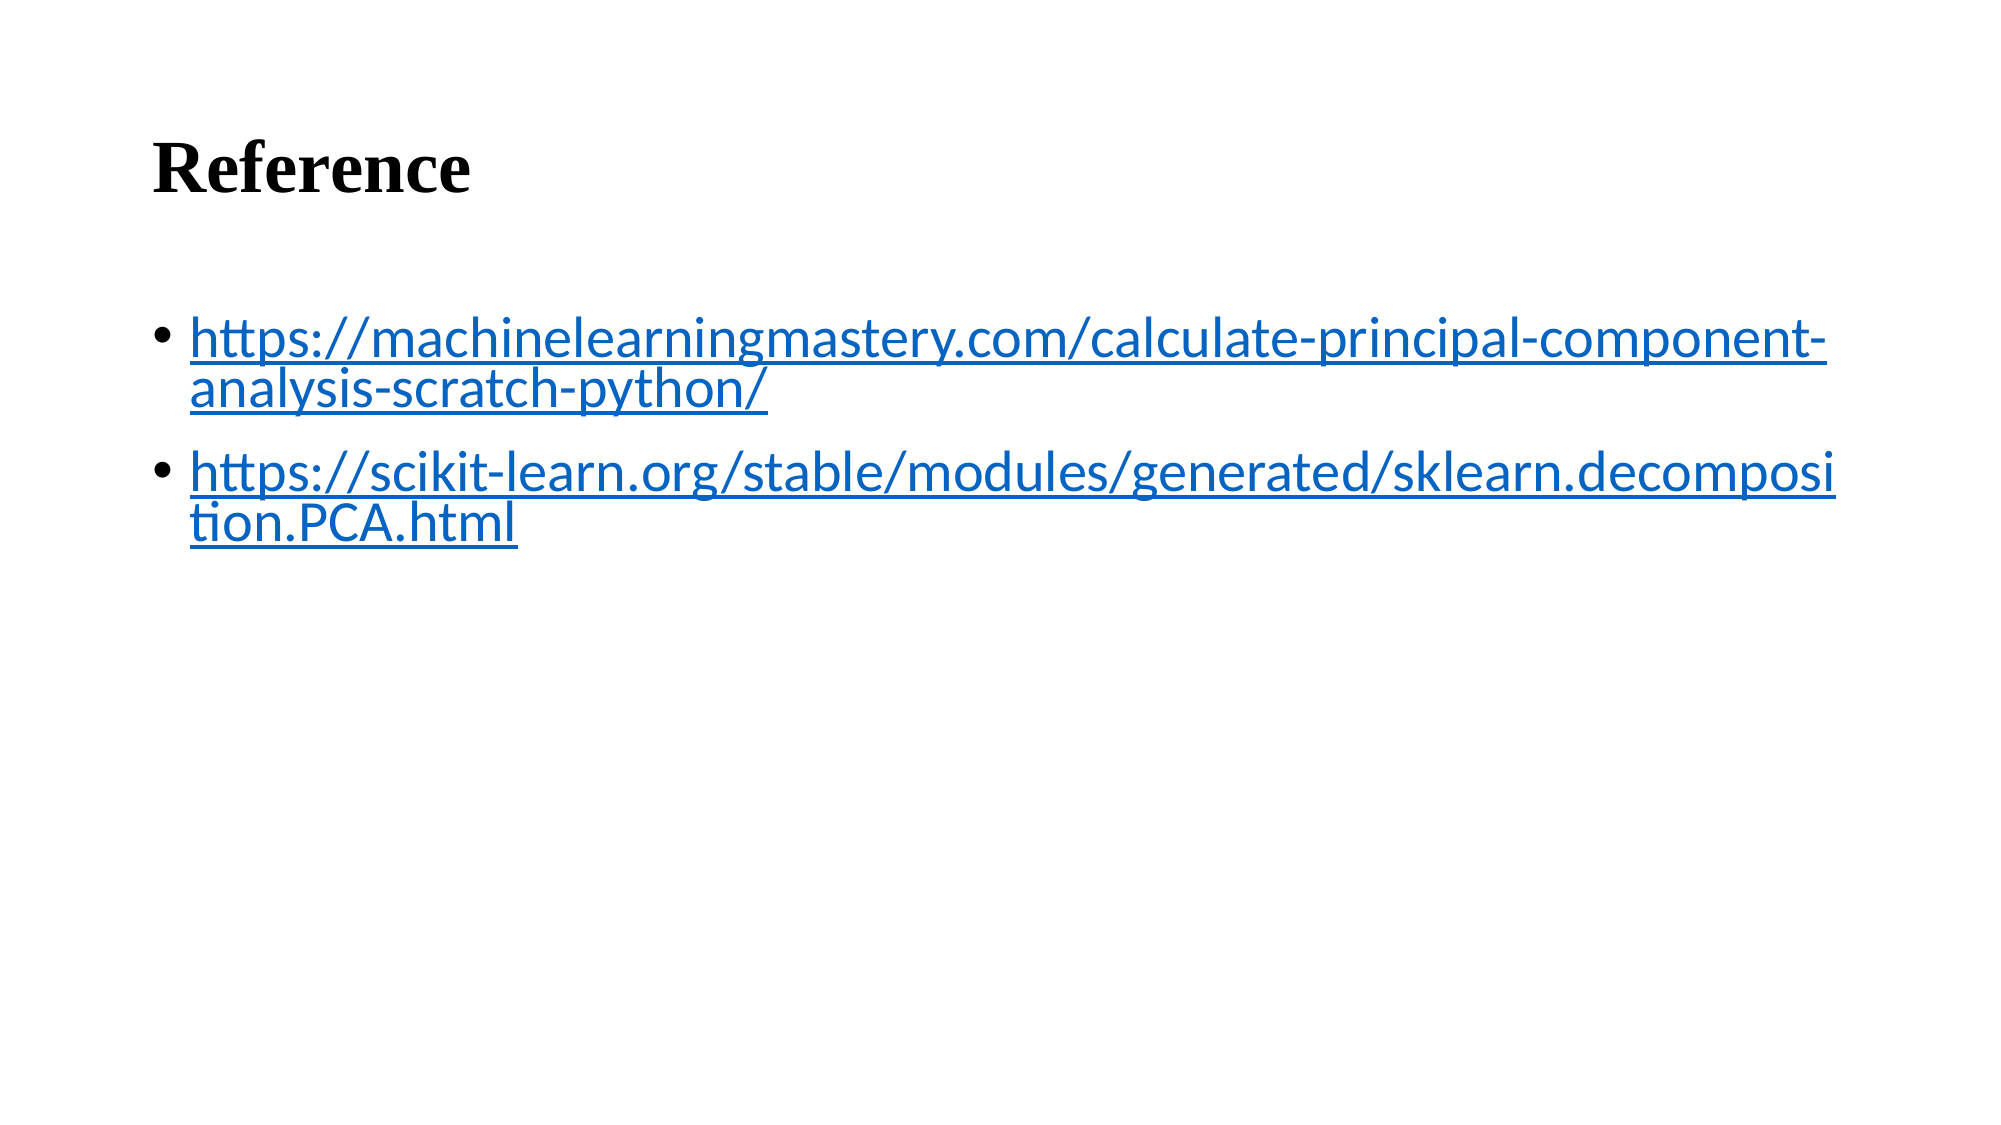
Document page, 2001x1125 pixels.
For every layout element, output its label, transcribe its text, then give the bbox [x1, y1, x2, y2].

list https://machinelearningmastery.com/calculate-principal-component-analysis-scratch-python/ https://scikit-learn.org/stable/modules/generated/sklearn.decomposition.PCA.html [137, 299, 1863, 1014]
title Reference [137, 59, 1863, 278]
